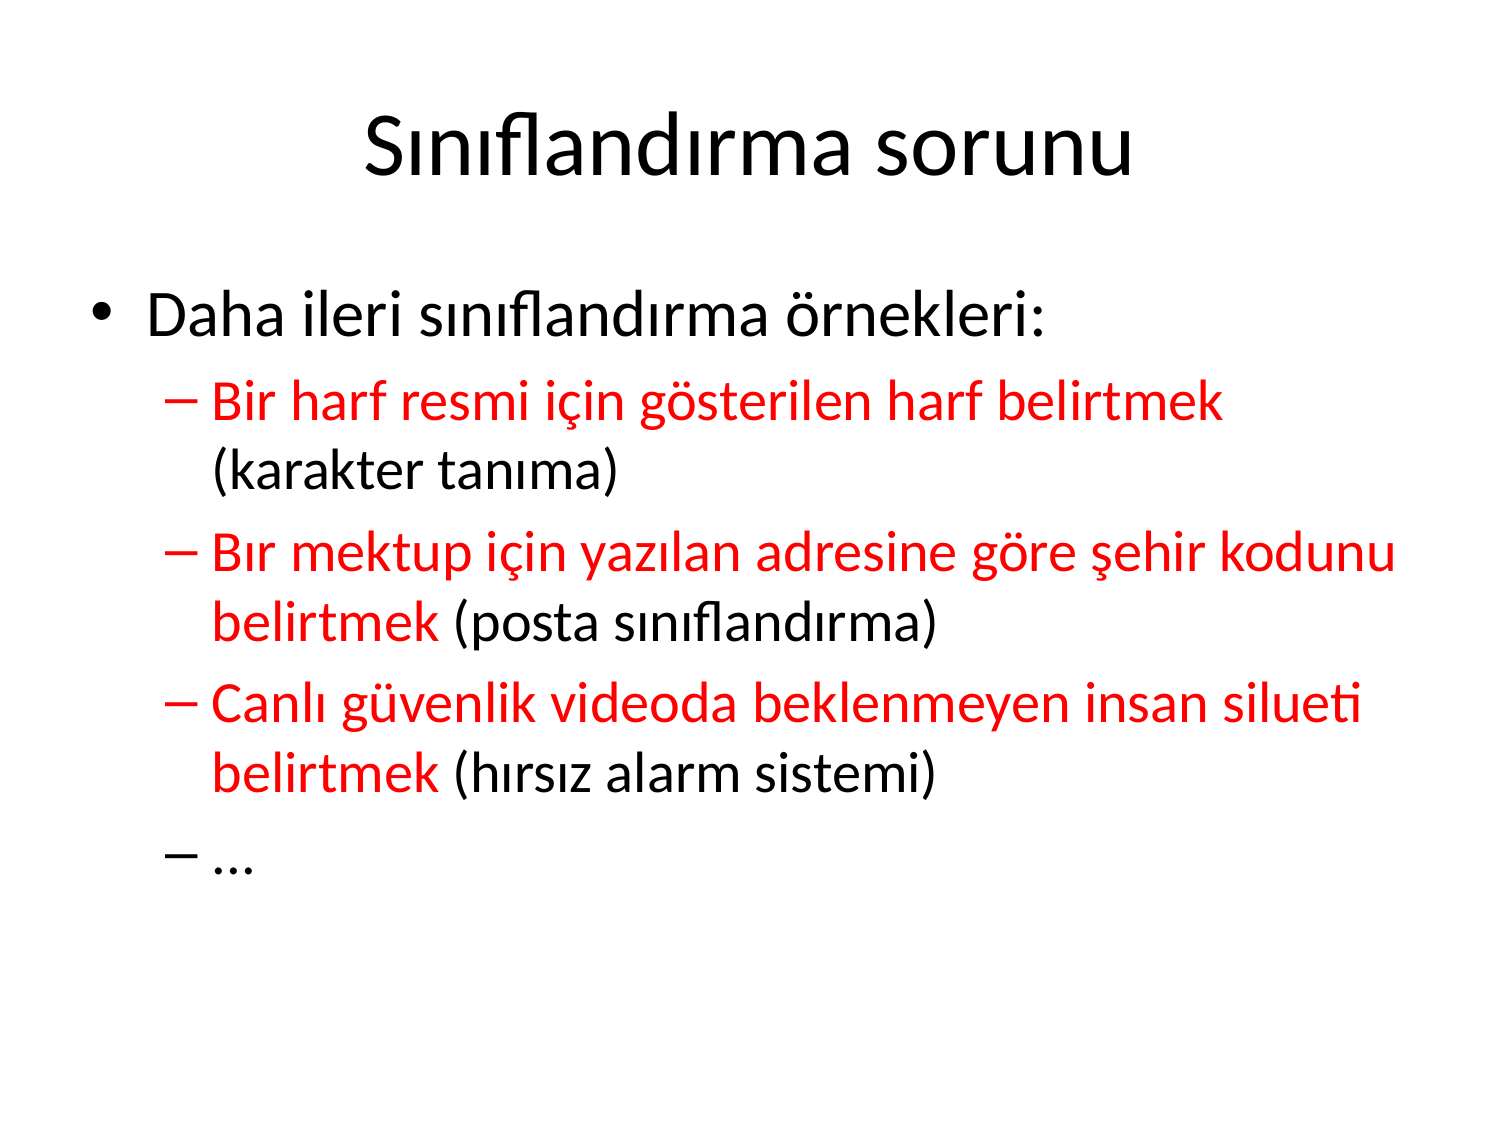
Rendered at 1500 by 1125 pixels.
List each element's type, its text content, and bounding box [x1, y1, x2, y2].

list Daha ileri sınıflandırma örnekleri: Bir harf resmi için gösterilen harf belirtmek (karakter tanıma) Bır mektup için yazılan adresine göre şehir kodunu belirtmek (posta sınıflandırma) Canlı güvenlik videoda beklenmeyen insan silueti belirtmek (hırsız alarm sistemi) ... [75, 262, 1425, 1005]
title Sınıflandırma sorunu [75, 45, 1425, 233]
